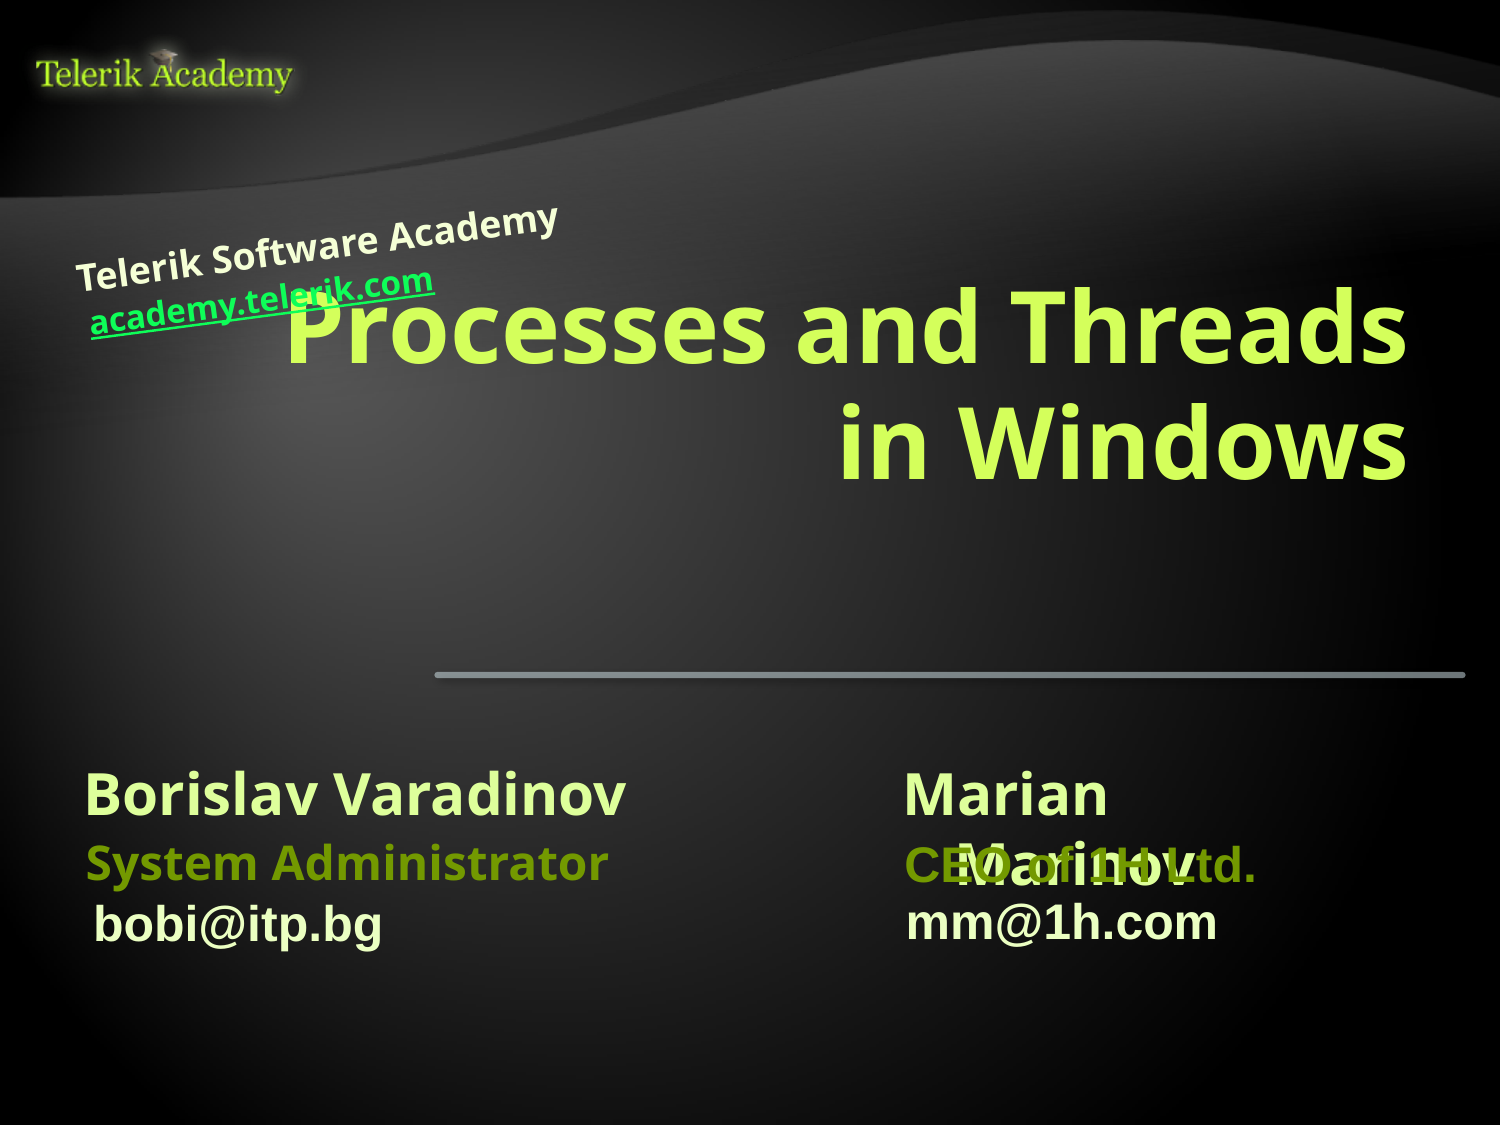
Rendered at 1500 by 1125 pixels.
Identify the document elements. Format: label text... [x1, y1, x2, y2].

text_box CEO of 1H Ltd. [889, 824, 1320, 900]
text_box mm@1h.com [890, 881, 1234, 957]
picture [0, 0, 1500, 1125]
list Borislav Varadinov [68, 750, 701, 838]
title Processes and Threads in Windows [75, 249, 1425, 500]
list System Administrator [70, 825, 701, 901]
list Telerik Software Academy [57, 167, 684, 310]
list bobi@itp.bg [78, 884, 709, 961]
text_box Marian Marinov [887, 749, 1357, 905]
list academy.telerik.com [70, 214, 698, 352]
